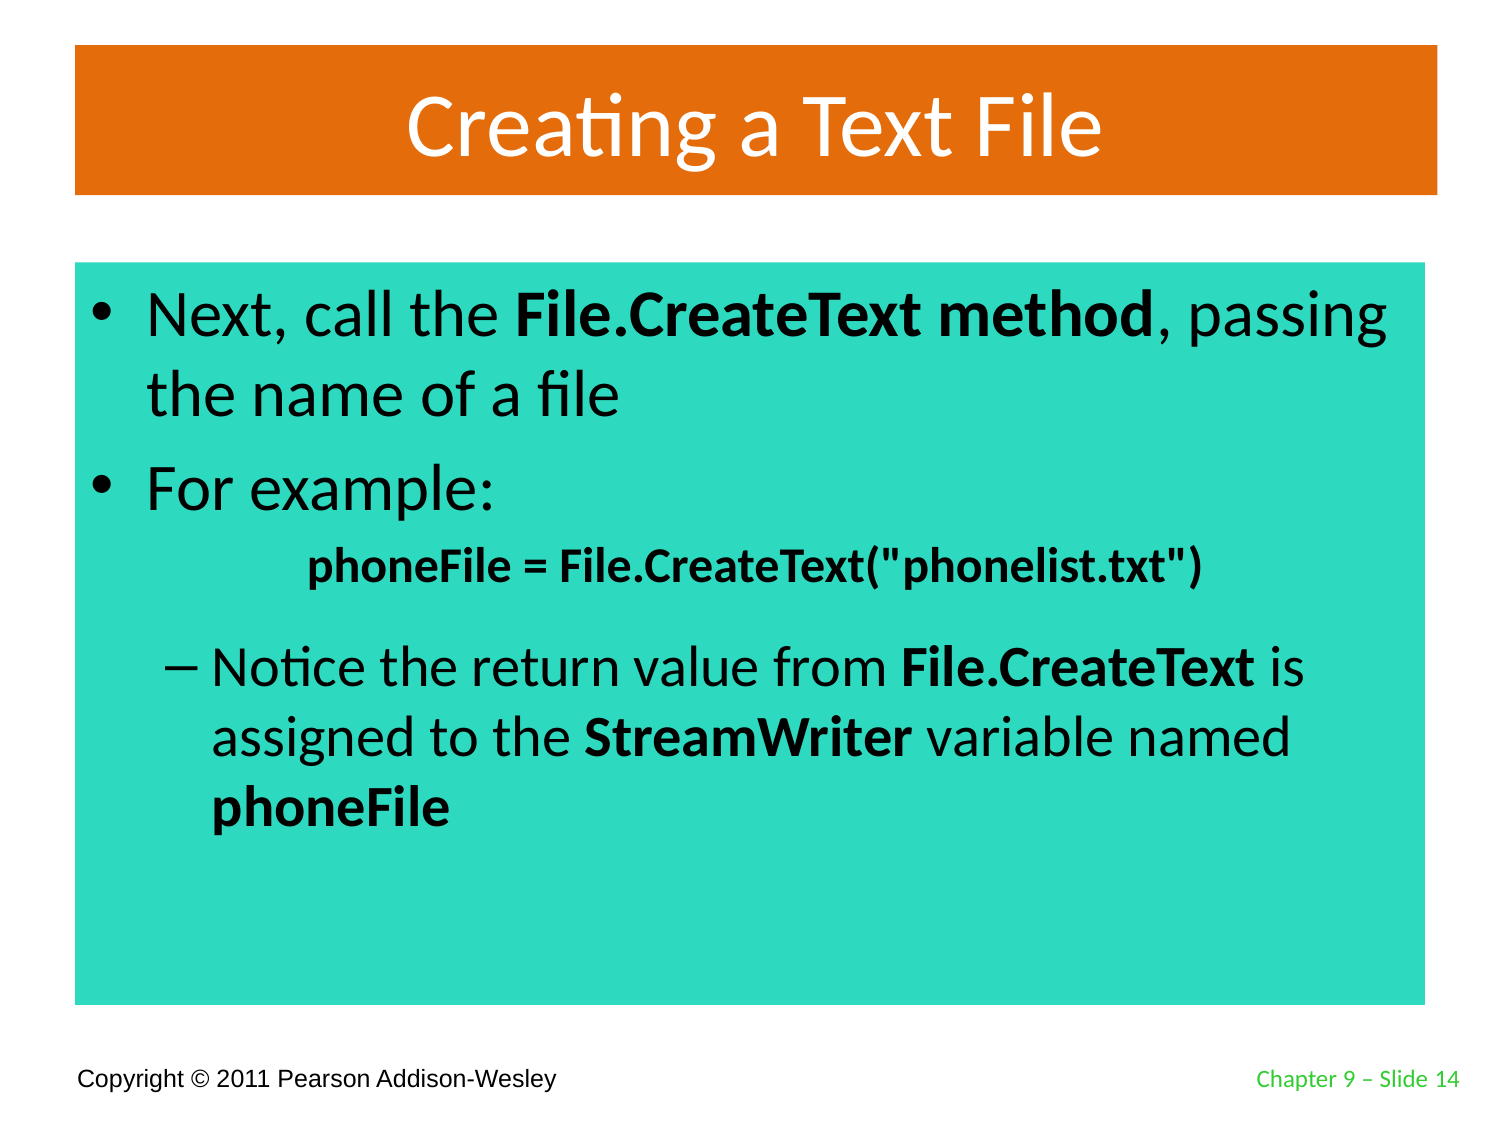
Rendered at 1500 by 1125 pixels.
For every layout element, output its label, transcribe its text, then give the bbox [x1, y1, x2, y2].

slide_number Chapter 9 – Slide 14 [1162, 1024, 1476, 1101]
list Next, call the File.CreateText method, passing the name of a file For example: Notice the return value from File.CreateText is assigned to the StreamWriter variable named phoneFile [75, 262, 1425, 1005]
text_box phoneFile = File.CreateText("phonelist.txt") [292, 524, 1219, 600]
title Creating a Text File [75, 45, 1438, 196]
